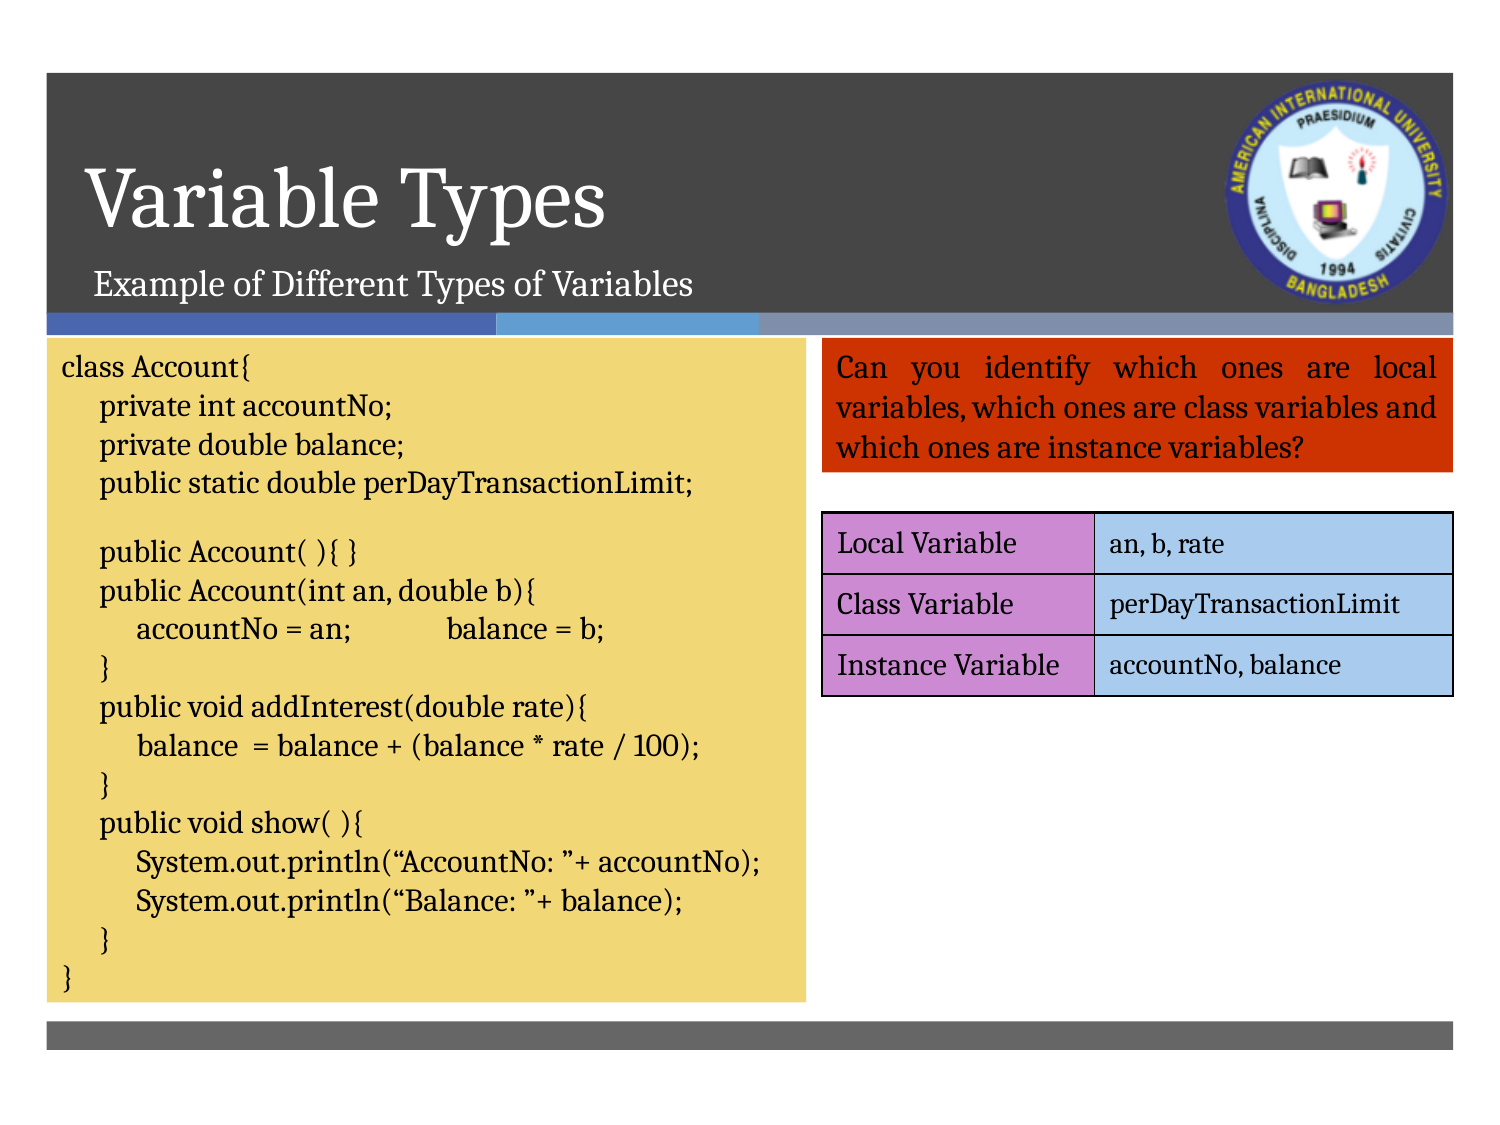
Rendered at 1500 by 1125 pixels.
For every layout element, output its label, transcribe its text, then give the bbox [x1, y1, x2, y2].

table_header an, b, rate [1095, 514, 1452, 573]
picture [1351, 75, 1454, 310]
text_box class Account{ private int accountNo; private double balance; public static double perDayTransactionLimit; public Account( ){ } public Account(int an, double b){ accountNo = an; balance = b; } public void addInterest(double rate){ balance = balance + (balance * rate / 100); } public void show( ){ System.out.println(“AccountNo: ”+ accountNo); System.out.println(“Balance: ”+ balance); } } [46, 337, 807, 1003]
subtitle Example of Different Types of Variables [78, 251, 1351, 331]
table_cell Instance Variable [823, 636, 1094, 695]
title Variable Types [69, 73, 1351, 253]
table_header Local Variable [823, 514, 1094, 573]
table_cell accountNo, balance [1095, 636, 1452, 695]
table_cell perDayTransactionLimit [1095, 575, 1452, 634]
table_cell Class Variable [823, 575, 1094, 634]
text_box Can you identify which ones are local variables, which ones are class variables and which ones are instance variables? [822, 337, 1453, 473]
